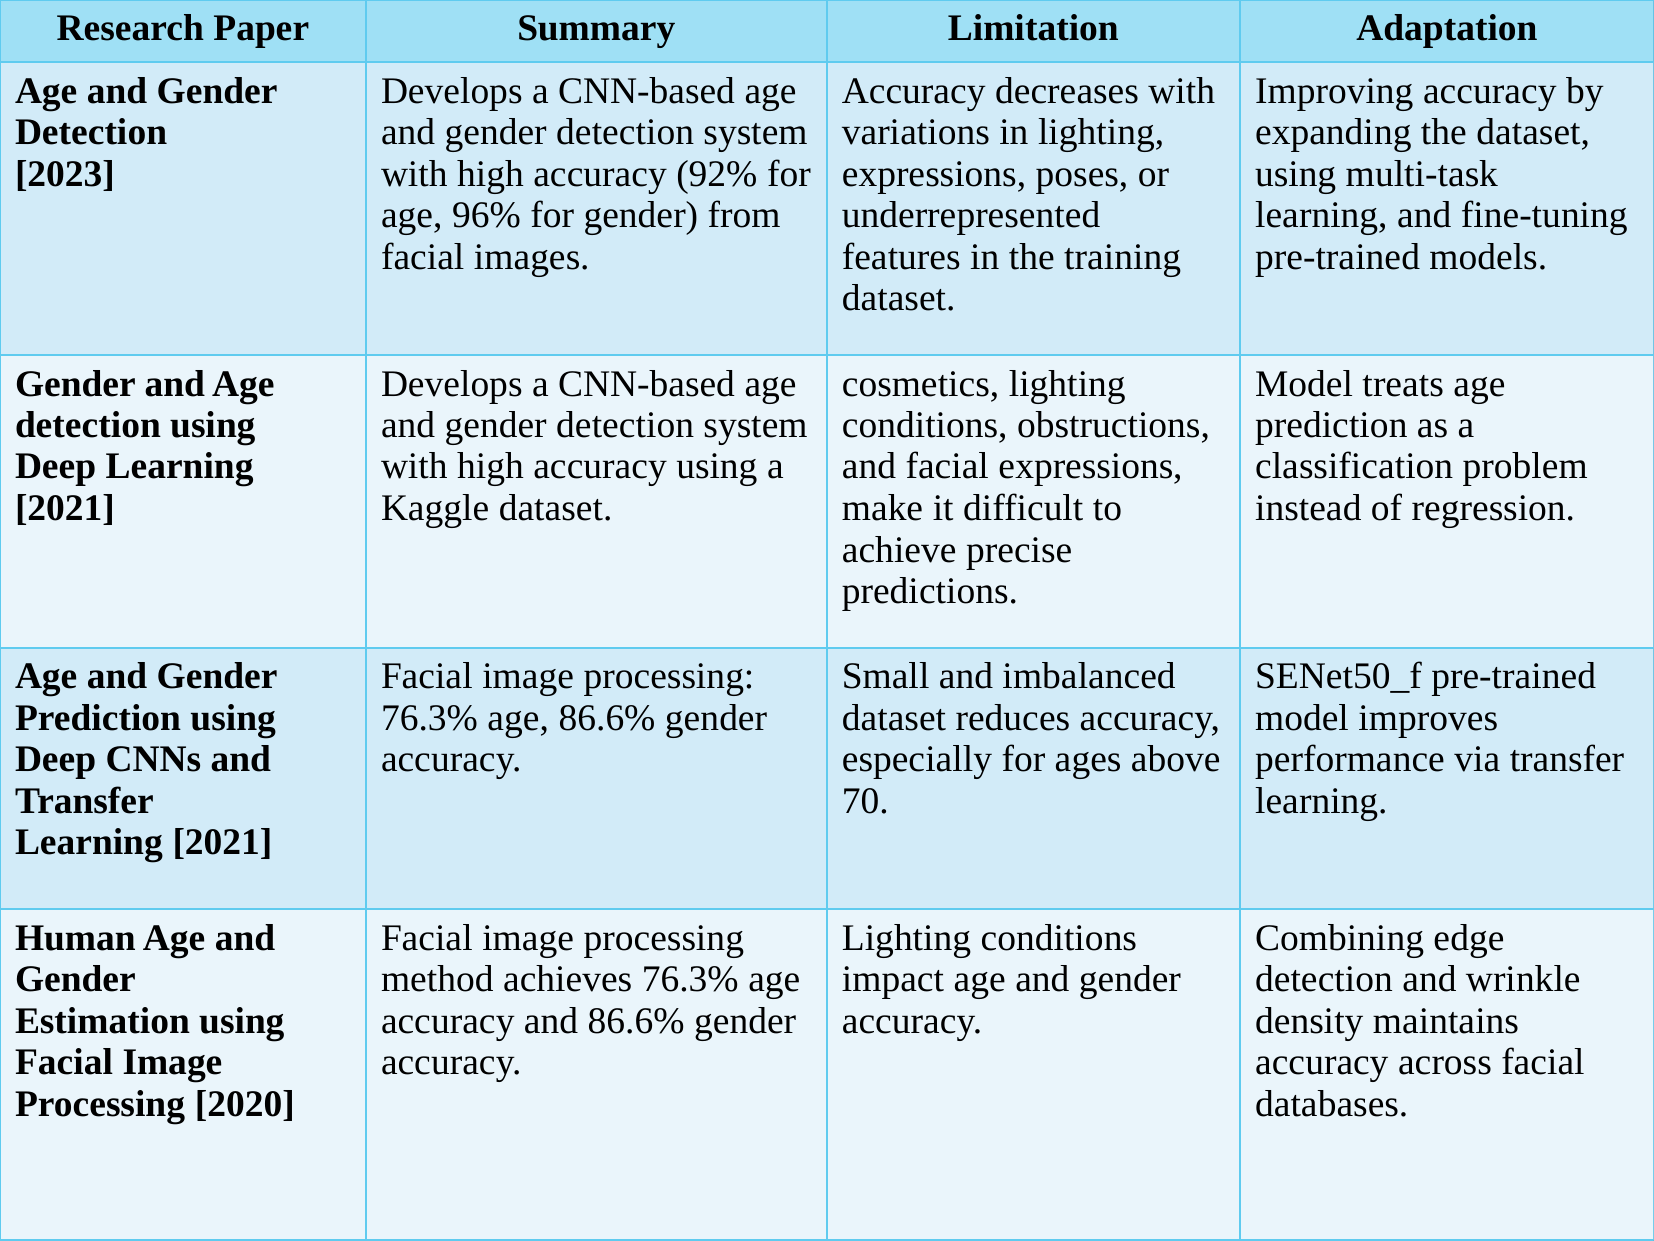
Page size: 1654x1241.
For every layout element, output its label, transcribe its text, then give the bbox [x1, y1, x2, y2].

table_cell Facial image processing method achieves 76.3% age accuracy and 86.6% gender accuracy. [367, 910, 826, 1239]
table_cell Human Age and Gender Estimation using Facial Image Processing [2020] [1, 910, 365, 1239]
table_cell Combining edge detection and wrinkle density maintains accuracy across facial databases. [1241, 910, 1653, 1239]
table_cell Small and imbalanced dataset reduces accuracy, especially for ages above 70. [828, 649, 1239, 908]
table_header Summary [367, 1, 826, 61]
table_header Research Paper [1, 1, 365, 61]
table_cell Facial image processing: 76.3% age, 86.6% gender accuracy. [367, 649, 826, 908]
table_cell Improving accuracy by expanding the dataset, using multi-task learning, and fine-tuning pre-trained models. [1241, 63, 1653, 354]
table_cell Develops a CNN-based age and gender detection system with high accuracy (92% for age, 96% for gender) from facial images. [367, 63, 826, 354]
table_cell Develops a CNN-based age and gender detection system with high accuracy using a Kaggle dataset. [367, 356, 826, 647]
table_cell cosmetics, lighting conditions, obstructions, and facial expressions, make it difficult to achieve precise predictions. [828, 356, 1239, 647]
table_header Adaptation [1241, 1, 1653, 61]
table_cell Age and Gender Prediction using Deep CNNs and Transfer Learning [2021] [1, 649, 365, 908]
table_cell Accuracy decreases with variations in lighting, expressions, poses, or underrepresented features in the training dataset. [828, 63, 1239, 354]
table_cell Age and Gender Detection [2023] [1, 63, 365, 354]
table_cell SENet50_f pre-trained model improves performance via transfer learning. [1241, 649, 1653, 908]
table_cell Model treats age prediction as a classification problem instead of regression. [1241, 356, 1653, 647]
table_cell Gender and Age detection using Deep Learning [2021] [1, 356, 365, 647]
table_cell Lighting conditions impact age and gender accuracy. [828, 910, 1239, 1239]
table_header Limitation [828, 1, 1239, 61]
